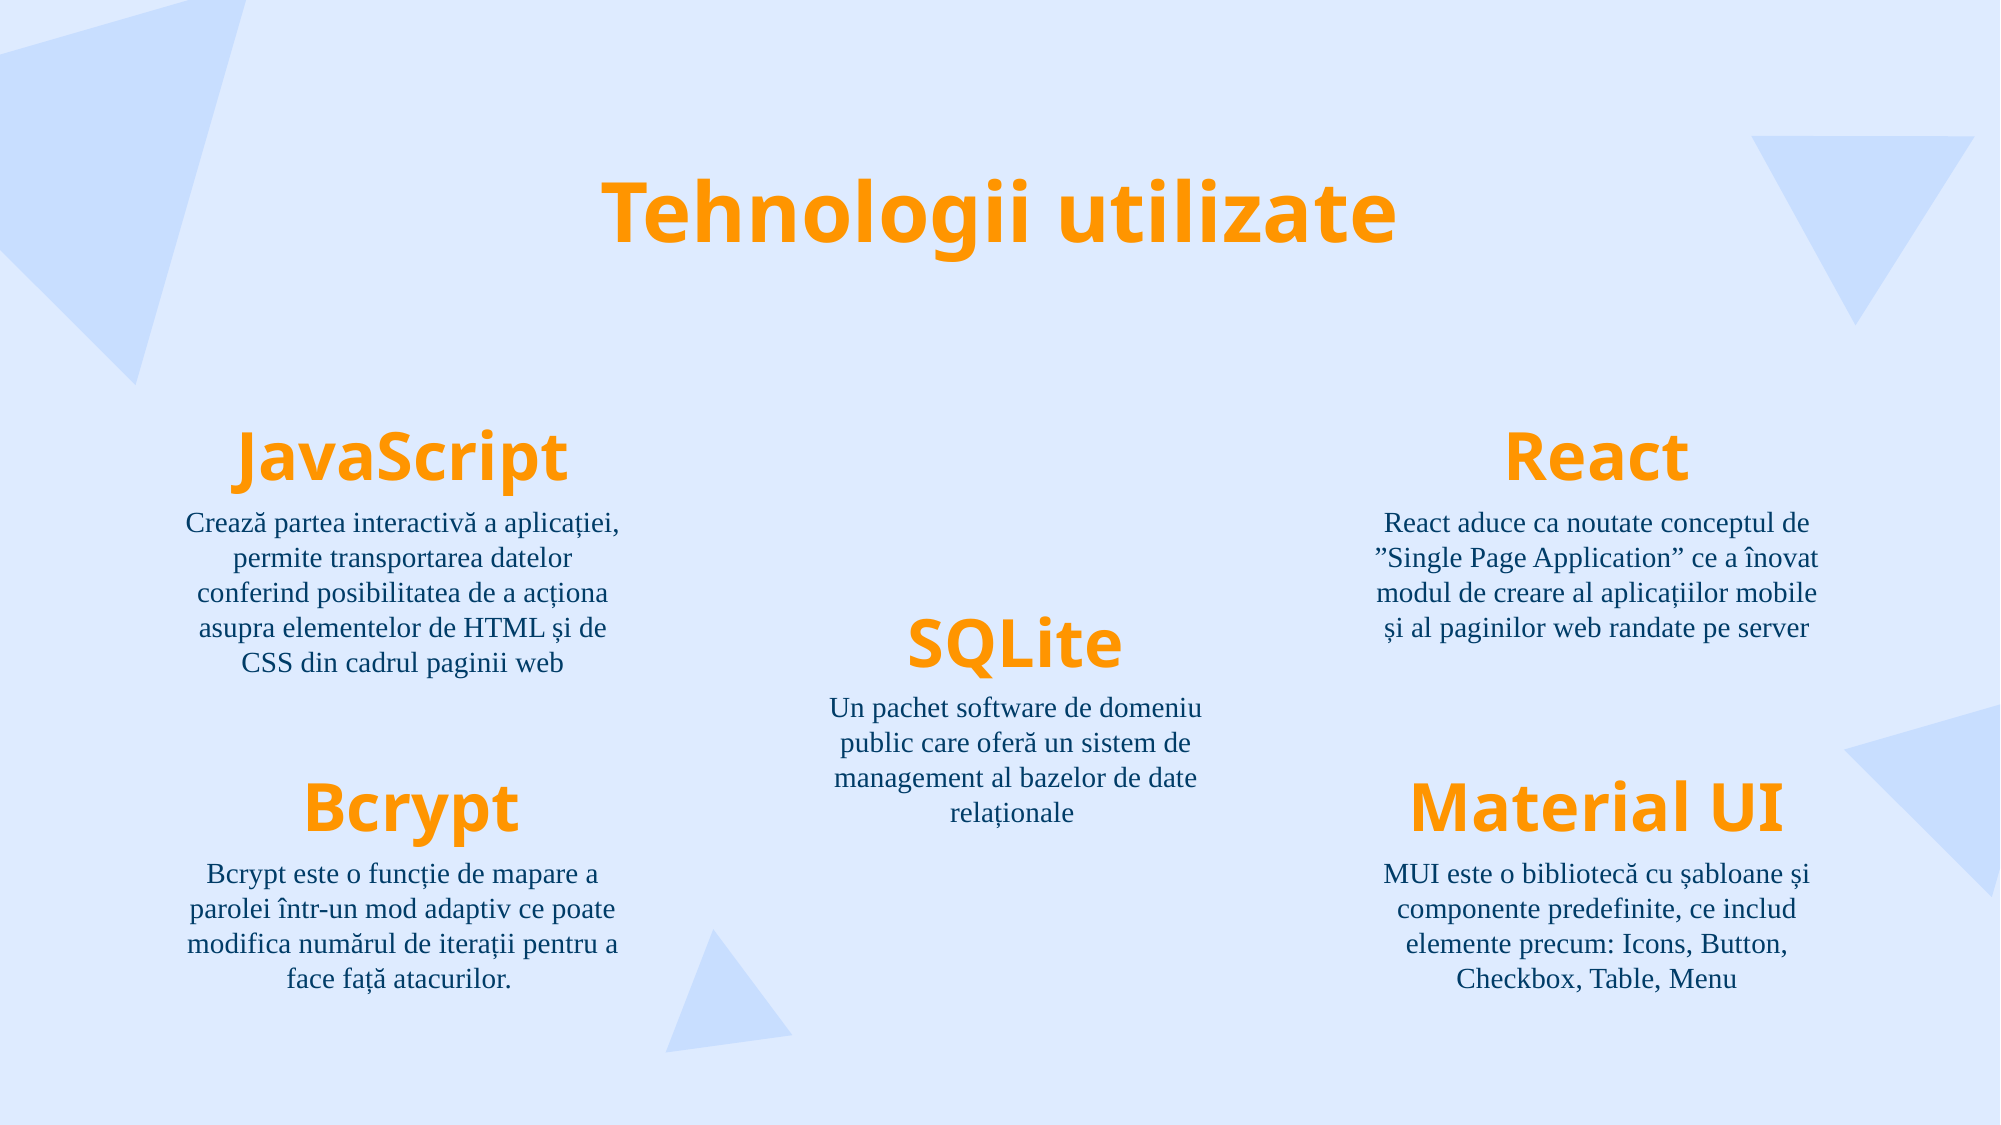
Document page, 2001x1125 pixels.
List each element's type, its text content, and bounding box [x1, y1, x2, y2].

subtitle Material UI [1350, 744, 1844, 834]
subtitle React [1350, 394, 1844, 483]
subtitle Bcrypt [156, 744, 650, 834]
subtitle React aduce ca noutate conceptul de ”Single Page Application” ce a înovat modul de creare al aplicațiilor mobile și al paginilor web randate pe server [1350, 483, 1844, 616]
subtitle JavaScript [156, 394, 650, 483]
subtitle MUI este o bibliotecă cu șabloane și componente predefinite, ce includ elemente precum: Icons, Button, Checkbox, Table, Menu [1350, 834, 1844, 967]
subtitle SQLite [769, 581, 1263, 668]
subtitle Bcrypt este o funcție de mapare a parolei într-un mod adaptiv ce poate modifica numărul de iterații pentru a face față atacurilor. [156, 834, 650, 967]
subtitle Un pachet software de domeniu public care oferă un sistem de management al bazelor de date relaționale [769, 668, 1263, 801]
title Tehnologii utilizate [156, 138, 1844, 266]
subtitle Crează partea interactivă a aplicației, permite transportarea datelor conferind posibilitatea de a acționa asupra elementelor de HTML și de CSS din cadrul paginii web [156, 483, 650, 616]
